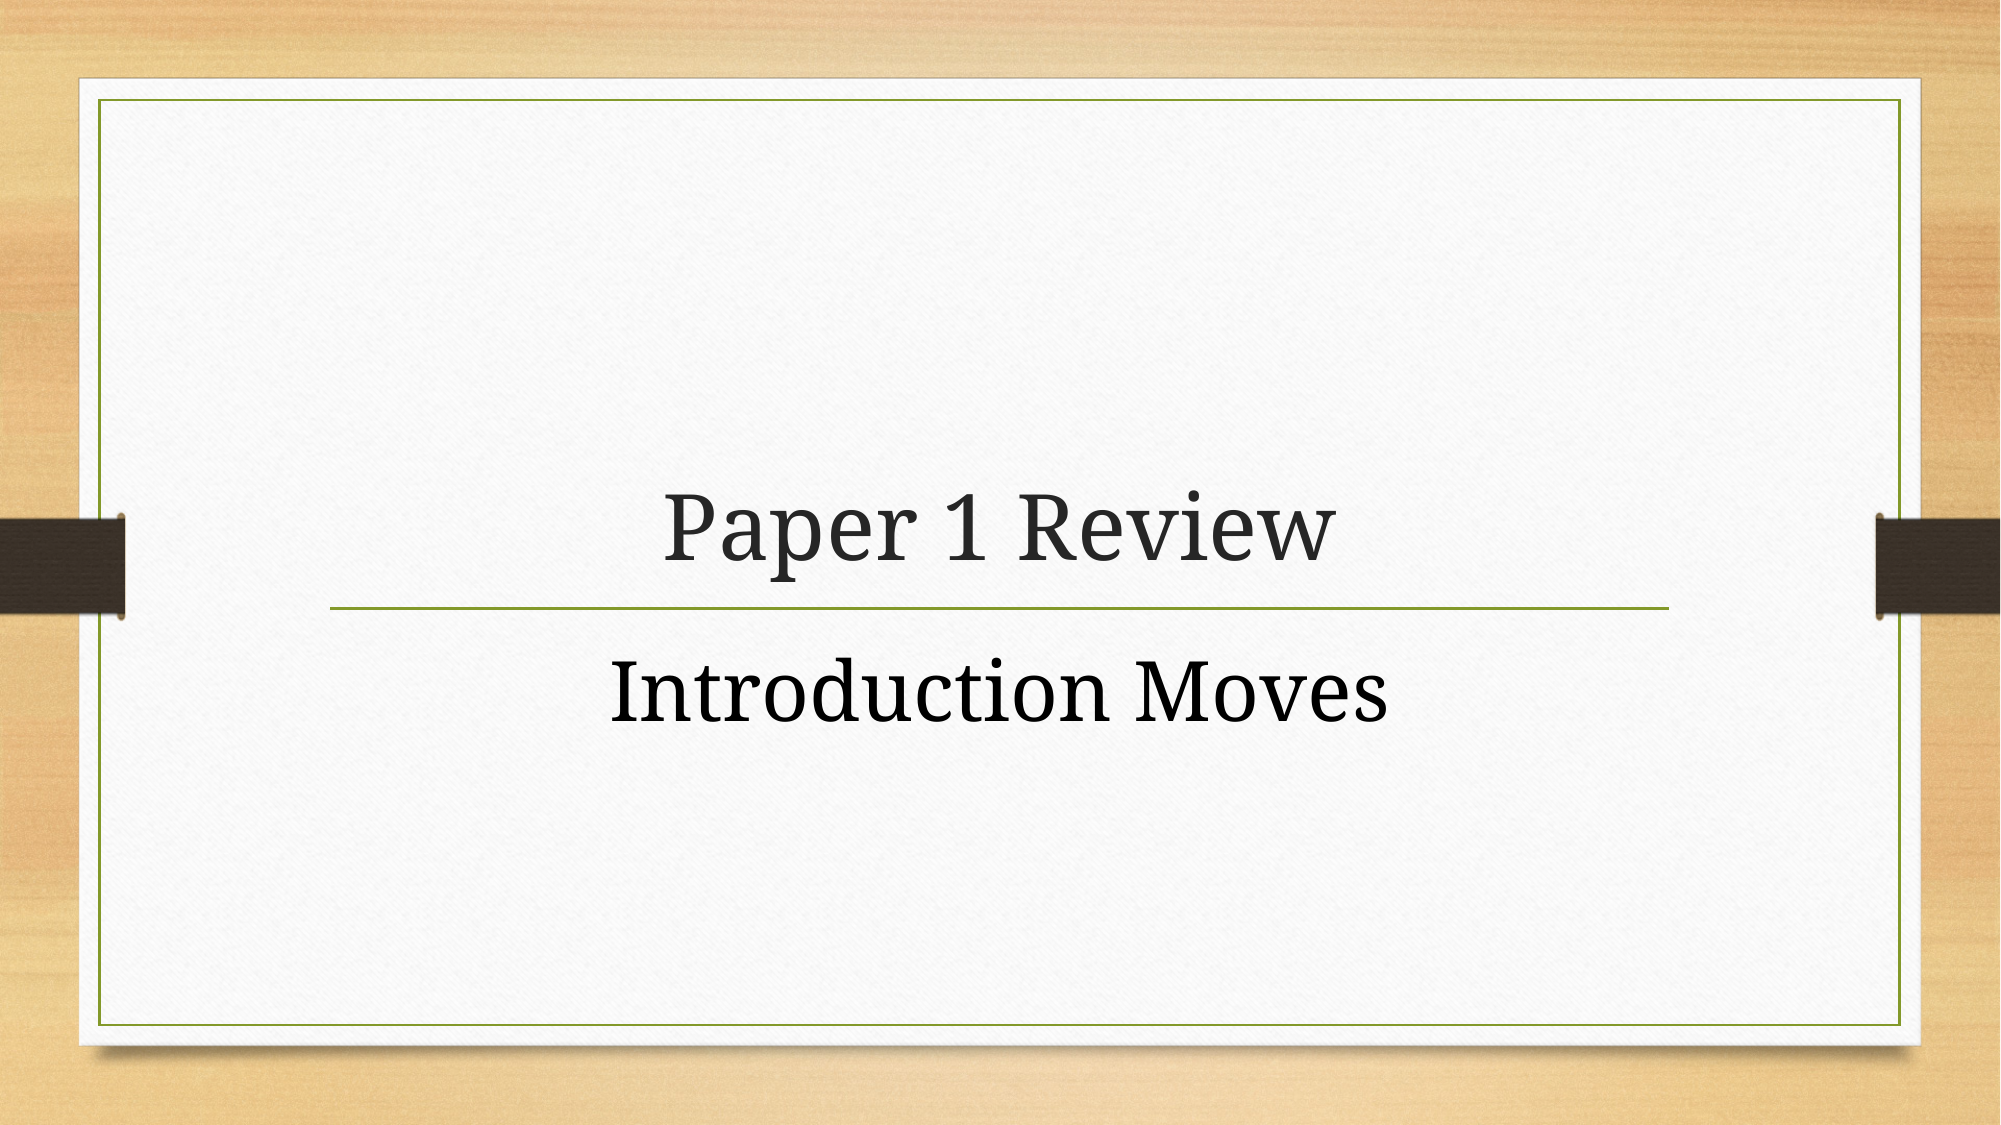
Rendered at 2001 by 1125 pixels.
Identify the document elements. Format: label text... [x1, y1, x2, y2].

list Introduction Moves [330, 630, 1669, 788]
picture [0, 0, 2001, 1125]
title Paper 1 Review [330, 287, 1669, 587]
